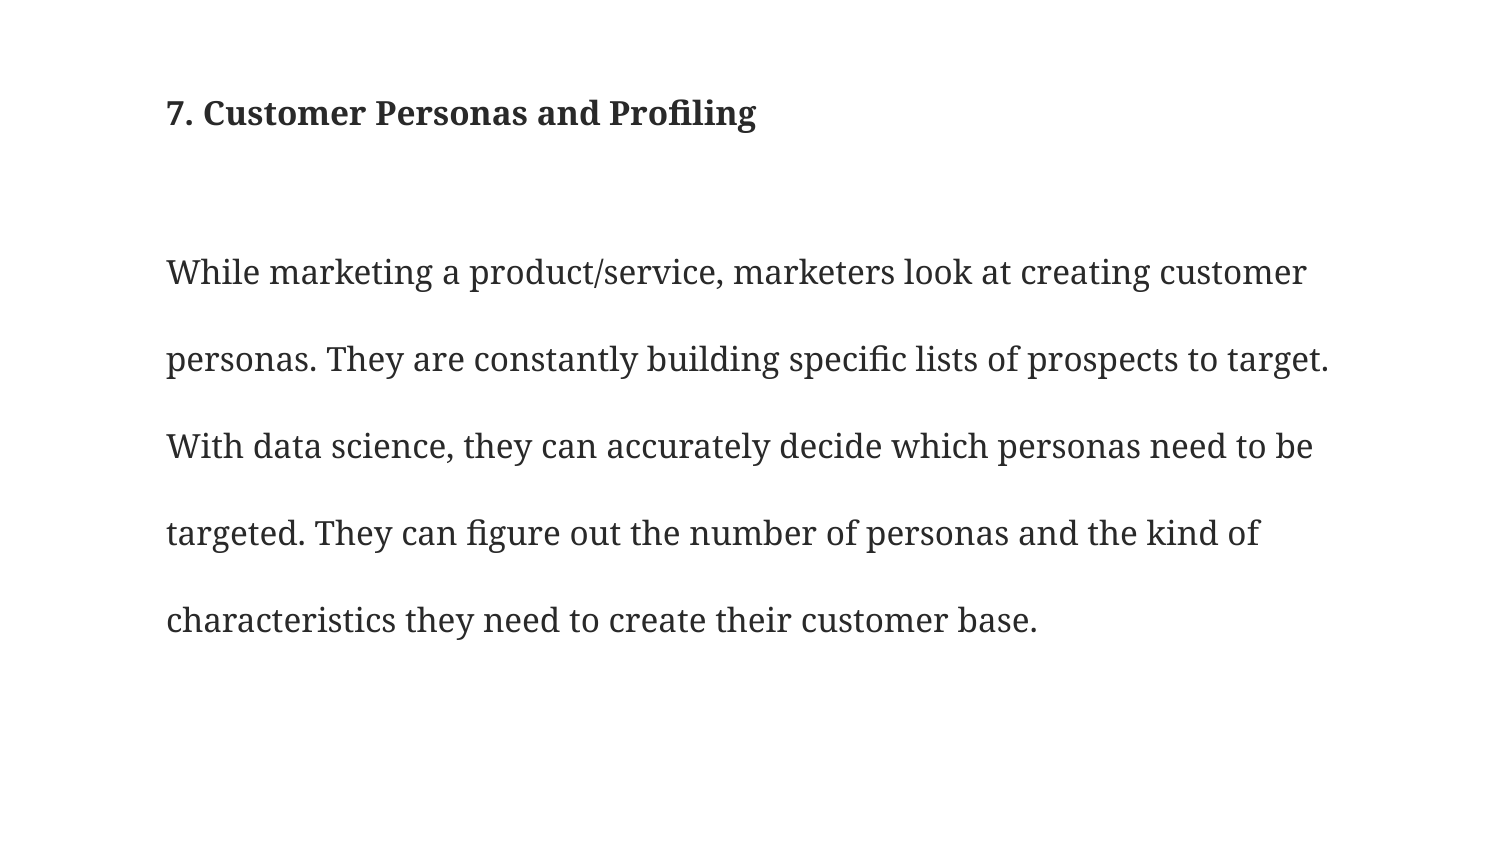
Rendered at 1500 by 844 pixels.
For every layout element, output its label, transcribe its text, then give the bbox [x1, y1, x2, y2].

title 7. Customer Personas and Profiling [51, 30, 1449, 125]
list While marketing a product/service, marketers look at creating customer personas. They are constantly building specific lists of prospects to target. With data science, they can accurately decide which personas need to be targeted. They can figure out the number of personas and the kind of characteristics they need to create their customer base. [51, 189, 1449, 750]
